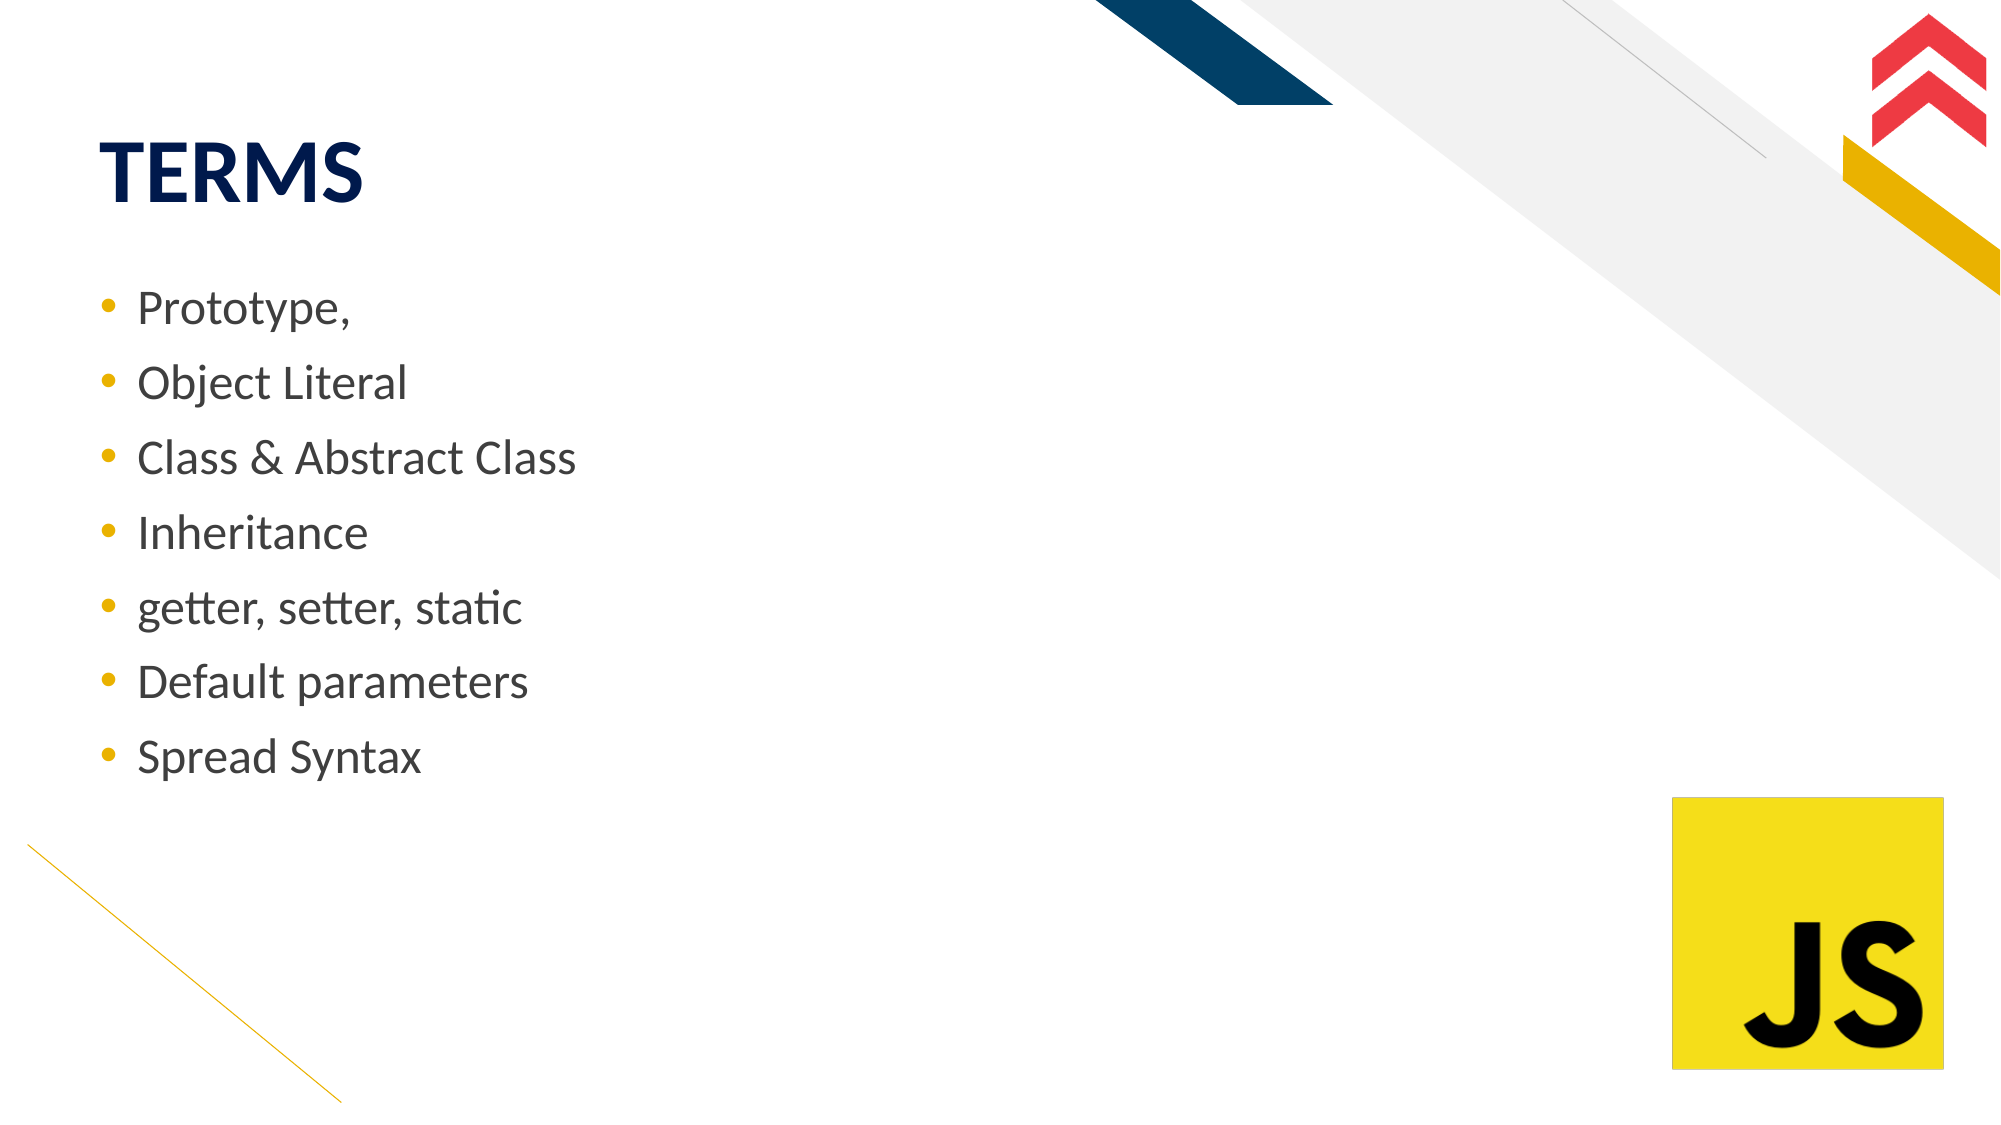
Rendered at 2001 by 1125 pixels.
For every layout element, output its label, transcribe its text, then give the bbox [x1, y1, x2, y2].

picture [1541, 666, 2000, 1125]
list Prototype, Object Literal Class & Abstract Class Inheritance getter, setter, static Default parameters Spread Syntax [85, 274, 1863, 1014]
picture [1862, 13, 1996, 148]
title TERMS [85, 34, 1453, 223]
